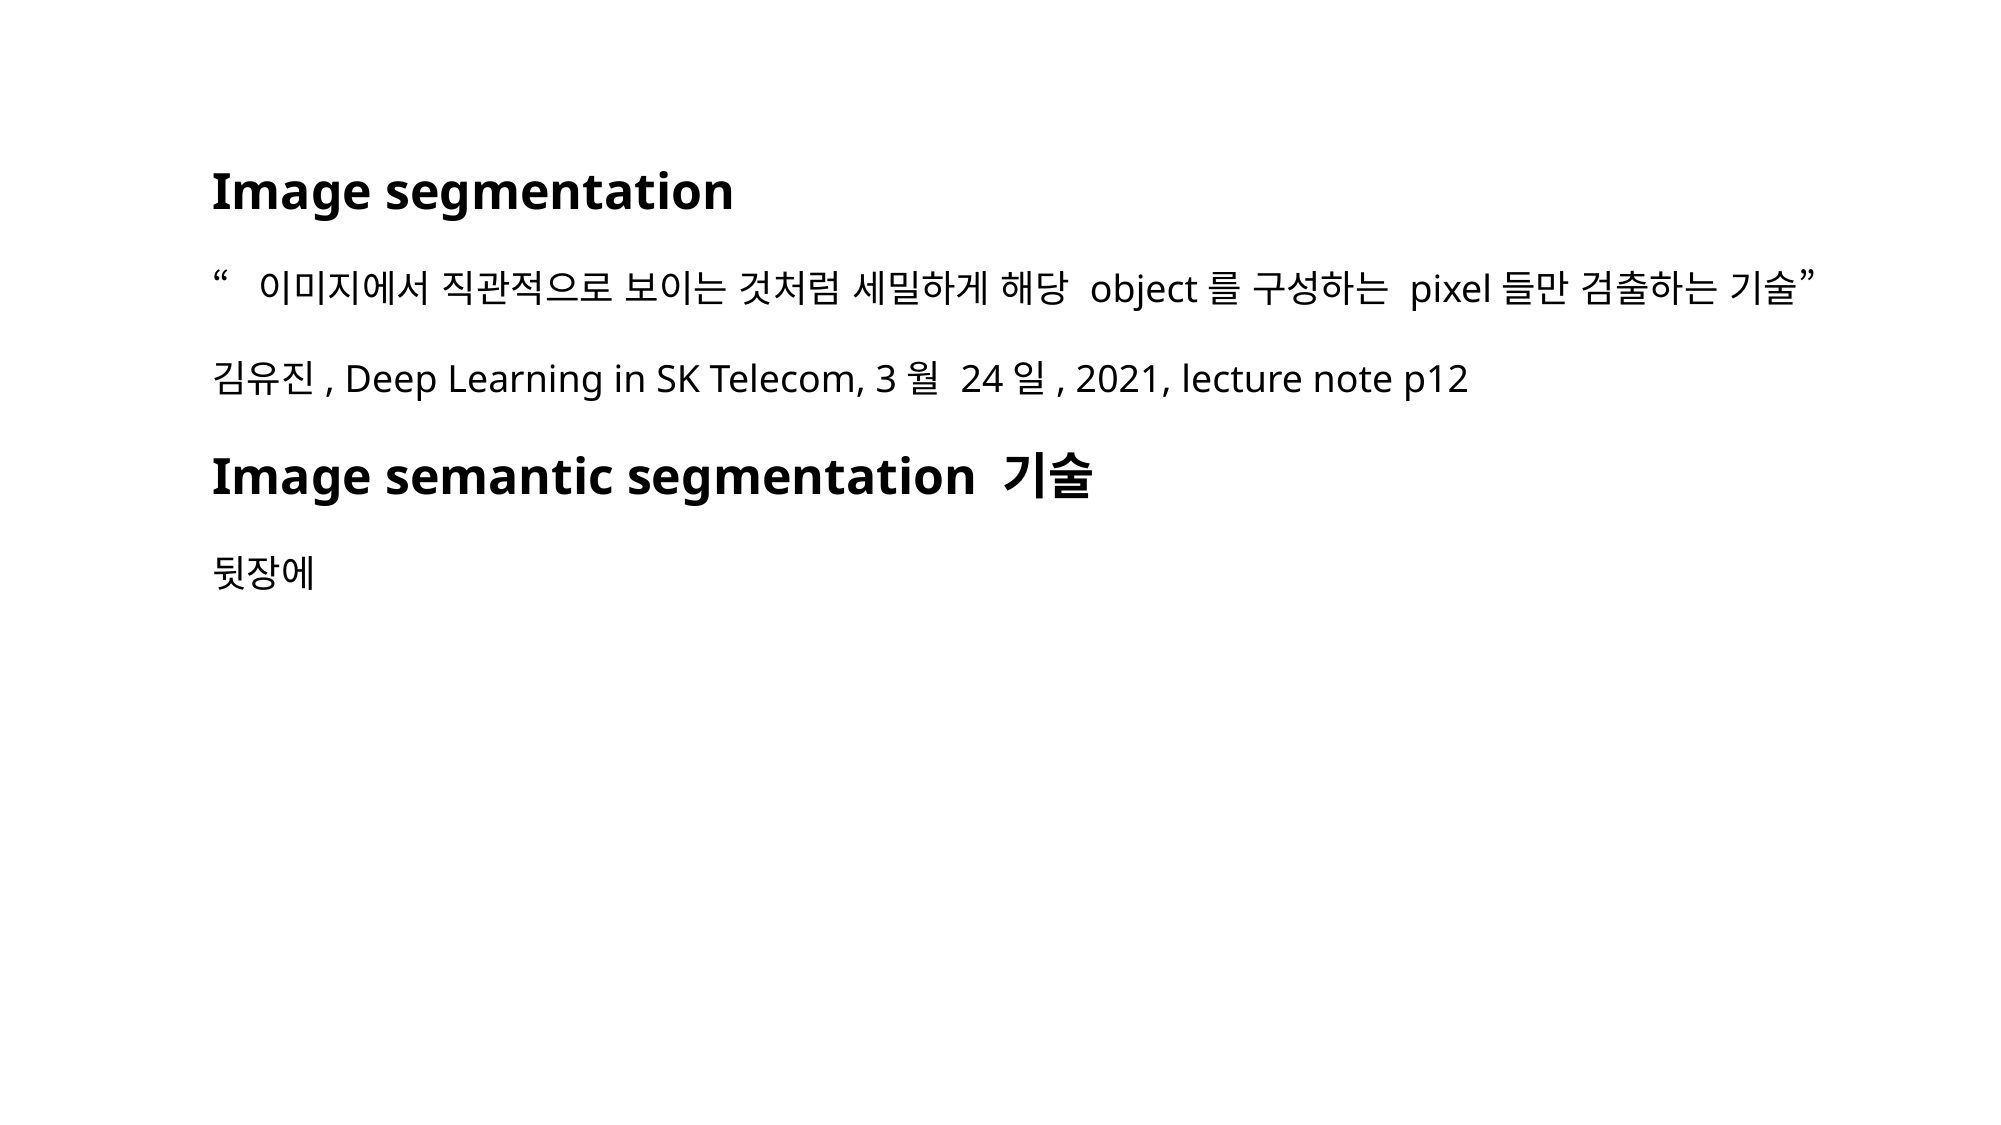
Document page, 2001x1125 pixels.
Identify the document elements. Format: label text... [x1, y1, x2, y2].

text_box Image segmentation “이미지에서 직관적으로 보이는 것처럼 세밀하게 해당 object를 구성하는 pixel들만 검출하는 기술” 김유진, Deep Learning in SK Telecom, 3월 24일, 2021, lecture note p12 Image semantic segmentation 기술 뒷장에 [197, 152, 1832, 603]
